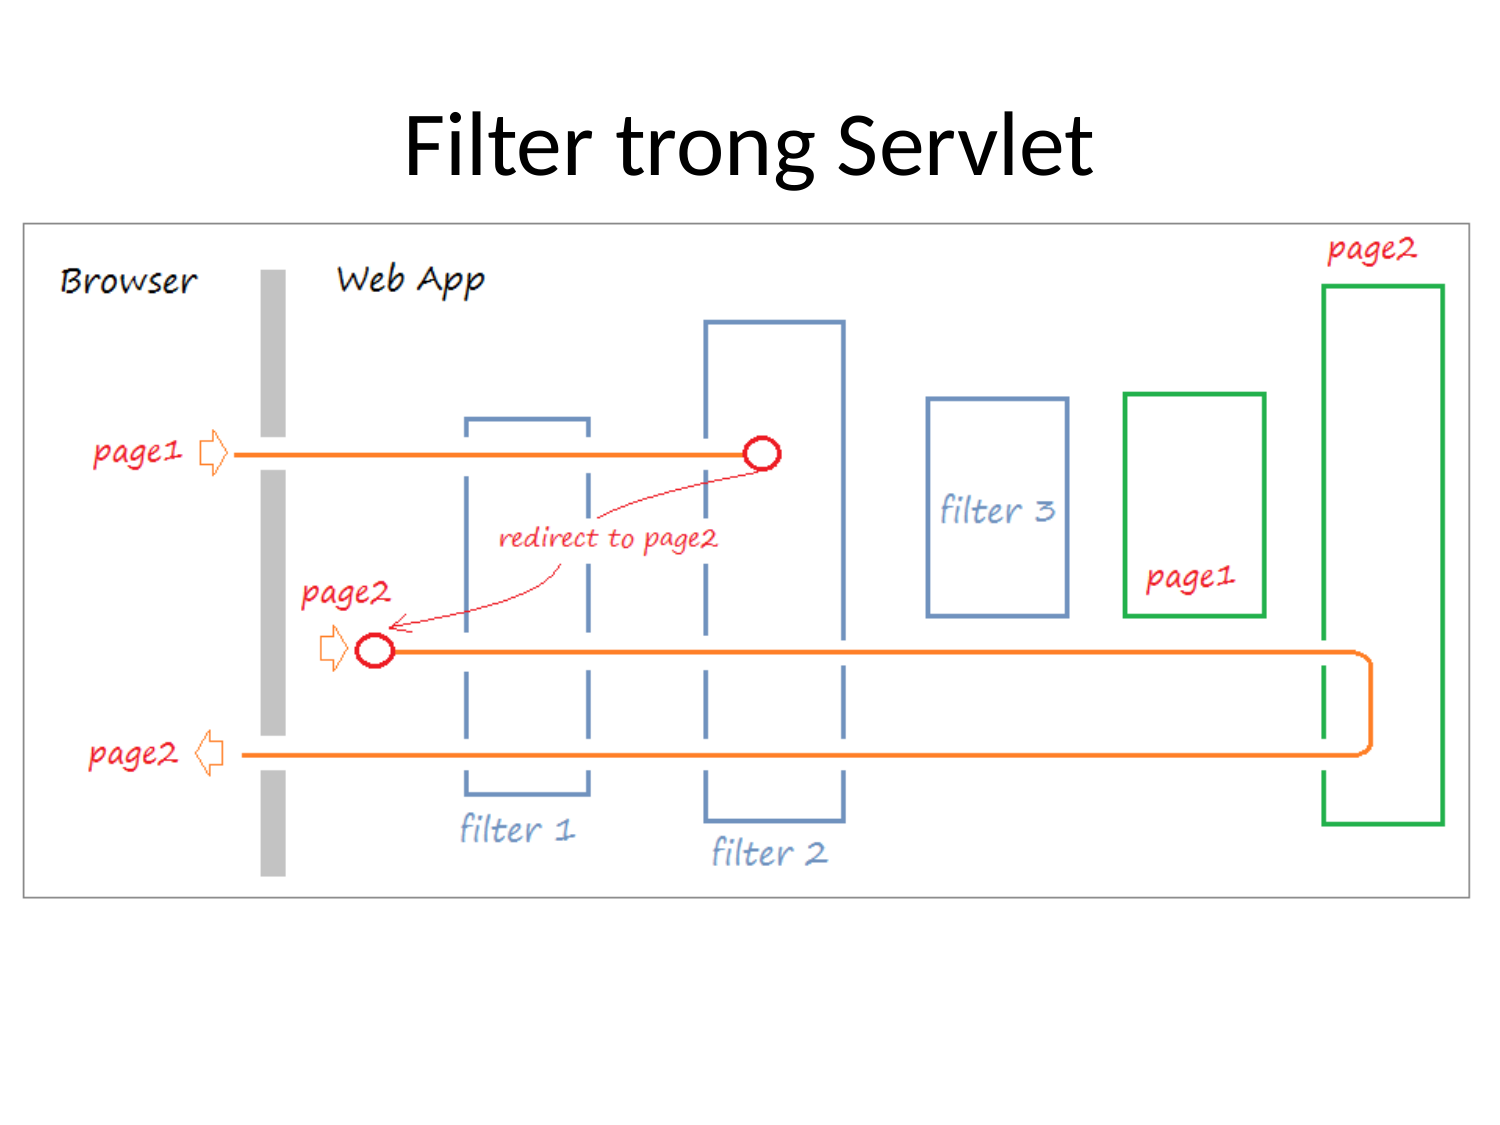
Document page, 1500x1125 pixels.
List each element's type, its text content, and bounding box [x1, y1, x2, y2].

title Filter trong Servlet [75, 45, 1425, 218]
picture [20, 220, 1475, 905]
